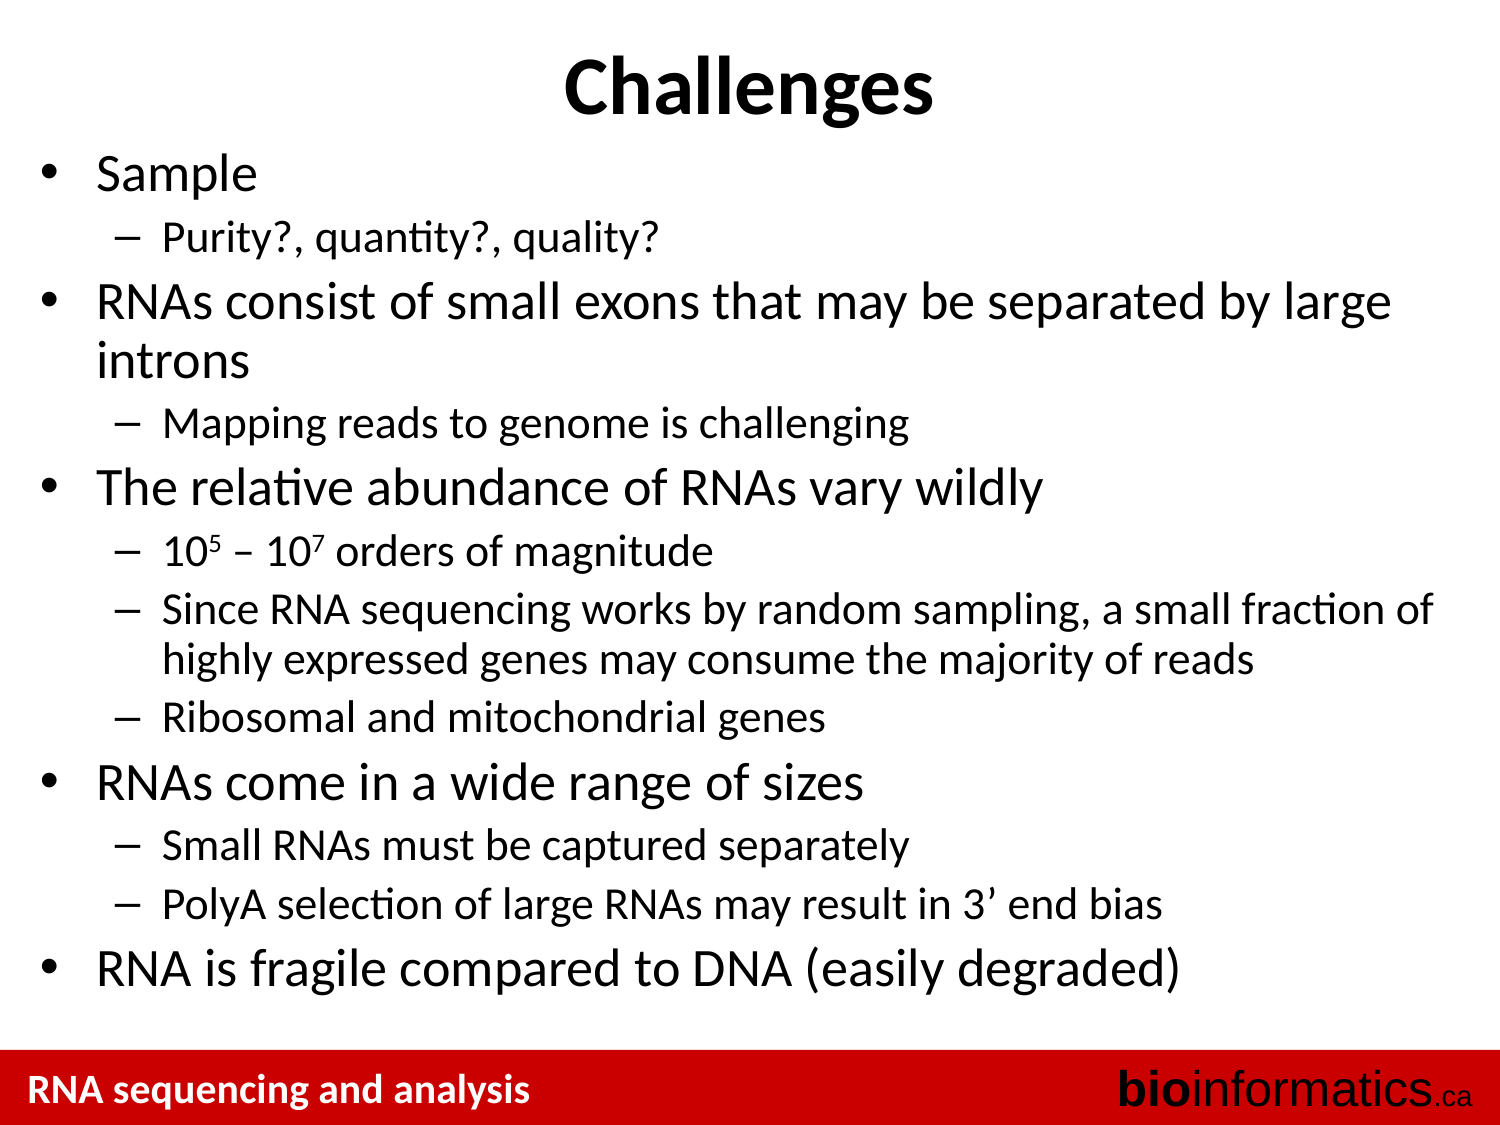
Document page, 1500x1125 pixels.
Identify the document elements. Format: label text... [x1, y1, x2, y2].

title Challenges [24, 0, 1475, 137]
list Sample Purity?, quantity?, quality? RNAs consist of small exons that may be separated by large introns Mapping reads to genome is challenging The relative abundance of RNAs vary wildly 105 – 107 orders of magnitude Since RNA sequencing works by random sampling, a small fraction of highly expressed genes may consume the majority of reads Ribosomal and mitochondrial genes RNAs come in a wide range of sizes Small RNAs must be captured separately PolyA selection of large RNAs may result in 3’ end bias RNA is fragile compared to DNA (easily degraded) [24, 137, 1475, 910]
